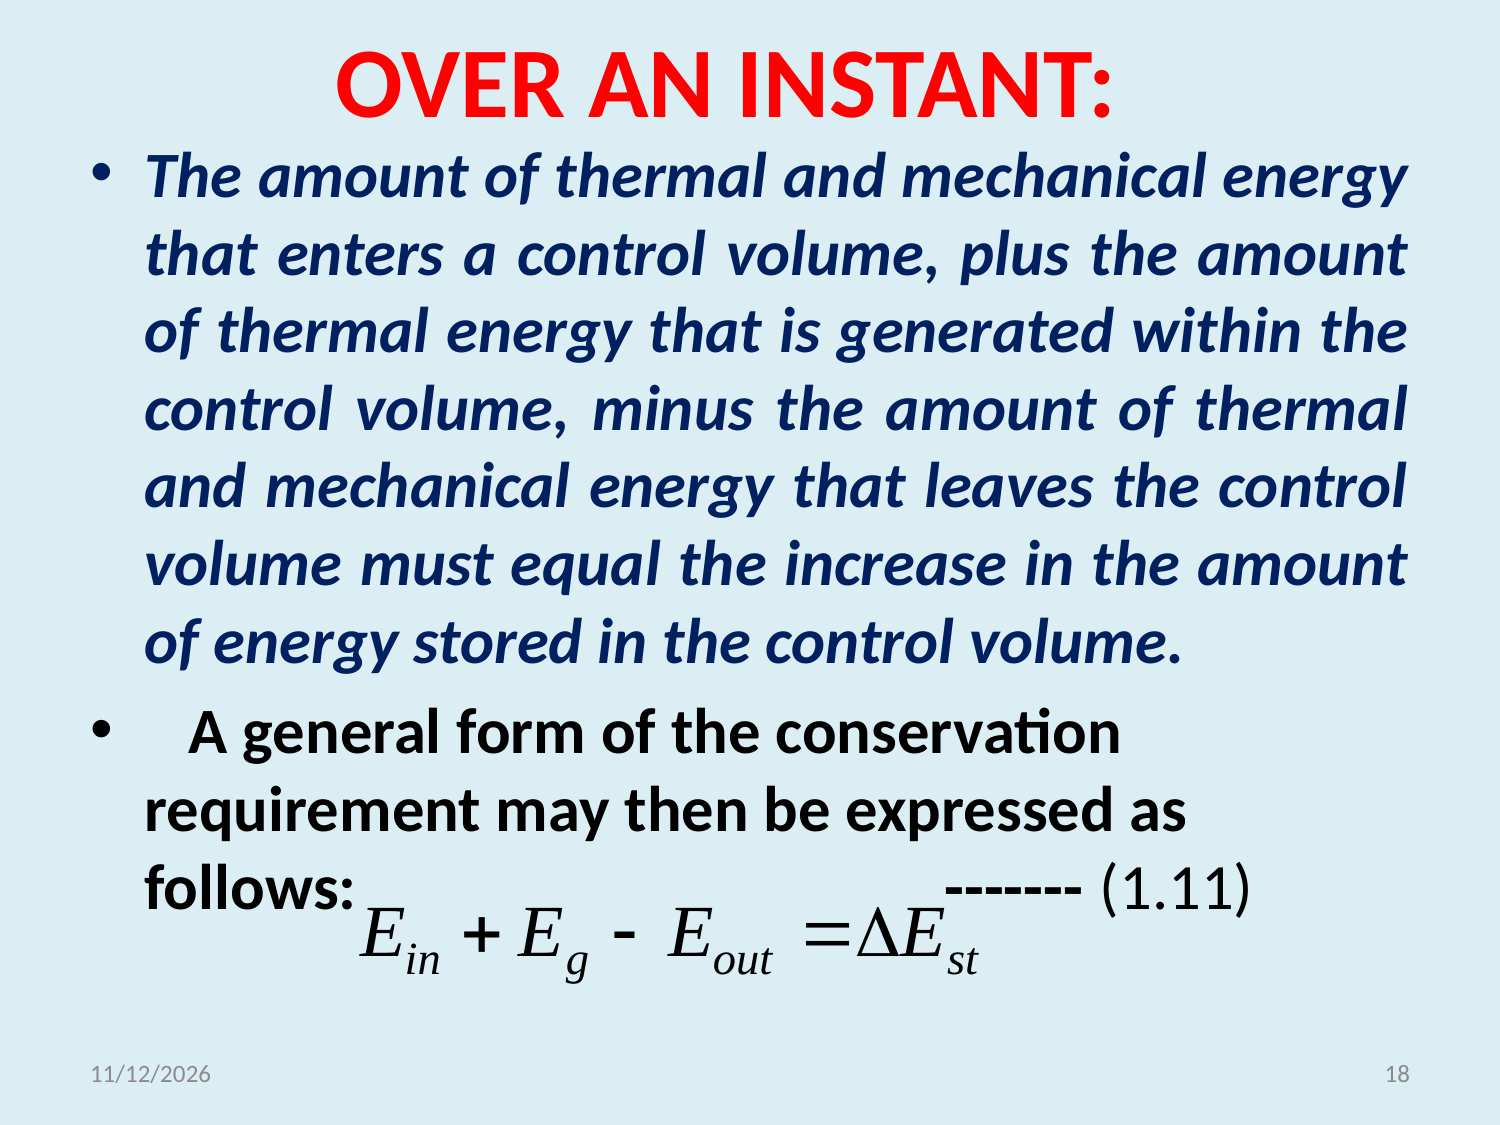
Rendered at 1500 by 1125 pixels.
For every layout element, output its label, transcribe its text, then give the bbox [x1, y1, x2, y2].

slide_number 18 [1074, 1042, 1425, 1103]
title OVER AN INSTANT: [62, 0, 1413, 155]
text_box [349, 887, 993, 999]
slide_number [75, 1042, 425, 1103]
list The amount of thermal and mechanical energy that enters a control volume, plus the amount of thermal energy that is generated within the control volume, minus the amount of thermal and mechanical energy that leaves the control volume must equal the increase in the amount of energy stored in the control volume. A general form of the conservation requirement may then be expressed as follows: ------- (1.11) [75, 125, 1425, 1005]
